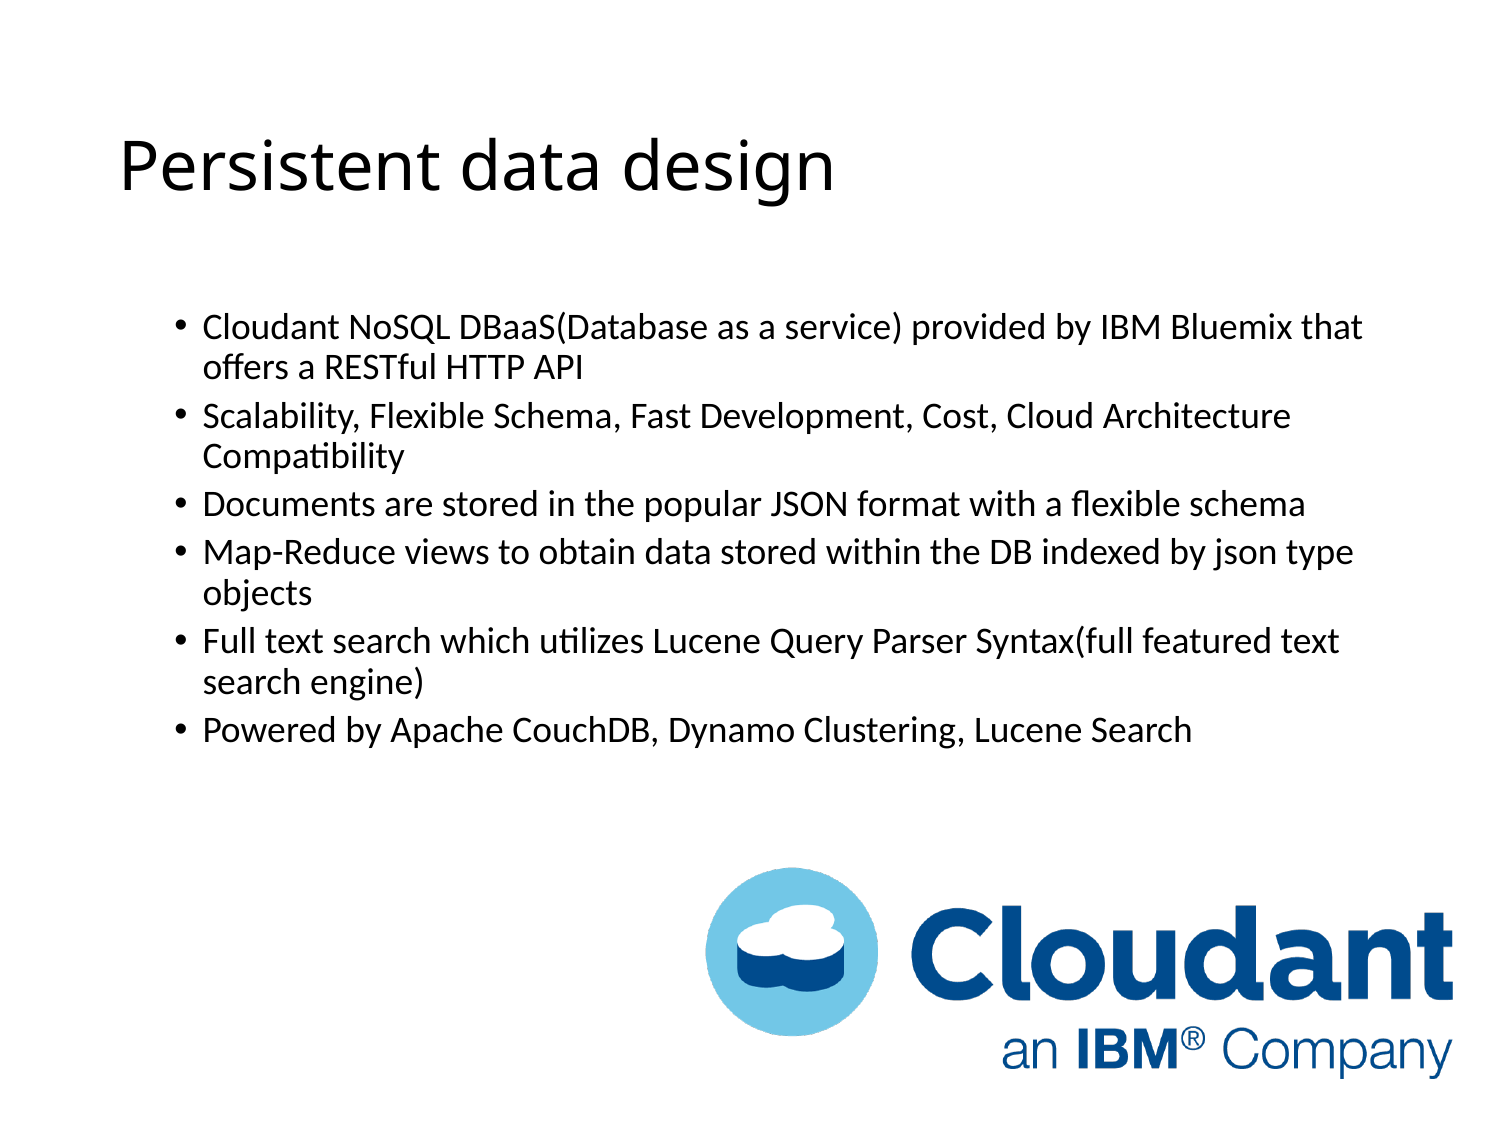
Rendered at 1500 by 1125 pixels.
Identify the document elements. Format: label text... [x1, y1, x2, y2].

list Cloudant NoSQL DBaaS(Database as a service) provided by IBM Bluemix that offers a RESTful HTTP API Scalability, Flexible Schema, Fast Development, Cost, Cloud Architecture Compatibility Documents are stored in the popular JSON format with a flexible schema Map-Reduce views to obtain data stored within the DB indexed by json type objects Full text search which utilizes Lucene Query Parser Syntax(full featured text search engine) Powered by Apache CouchDB, Dynamo Clustering, Lucene Search [103, 299, 1397, 1014]
picture [687, 849, 1475, 1099]
title Persistent data design [103, 59, 1397, 278]
